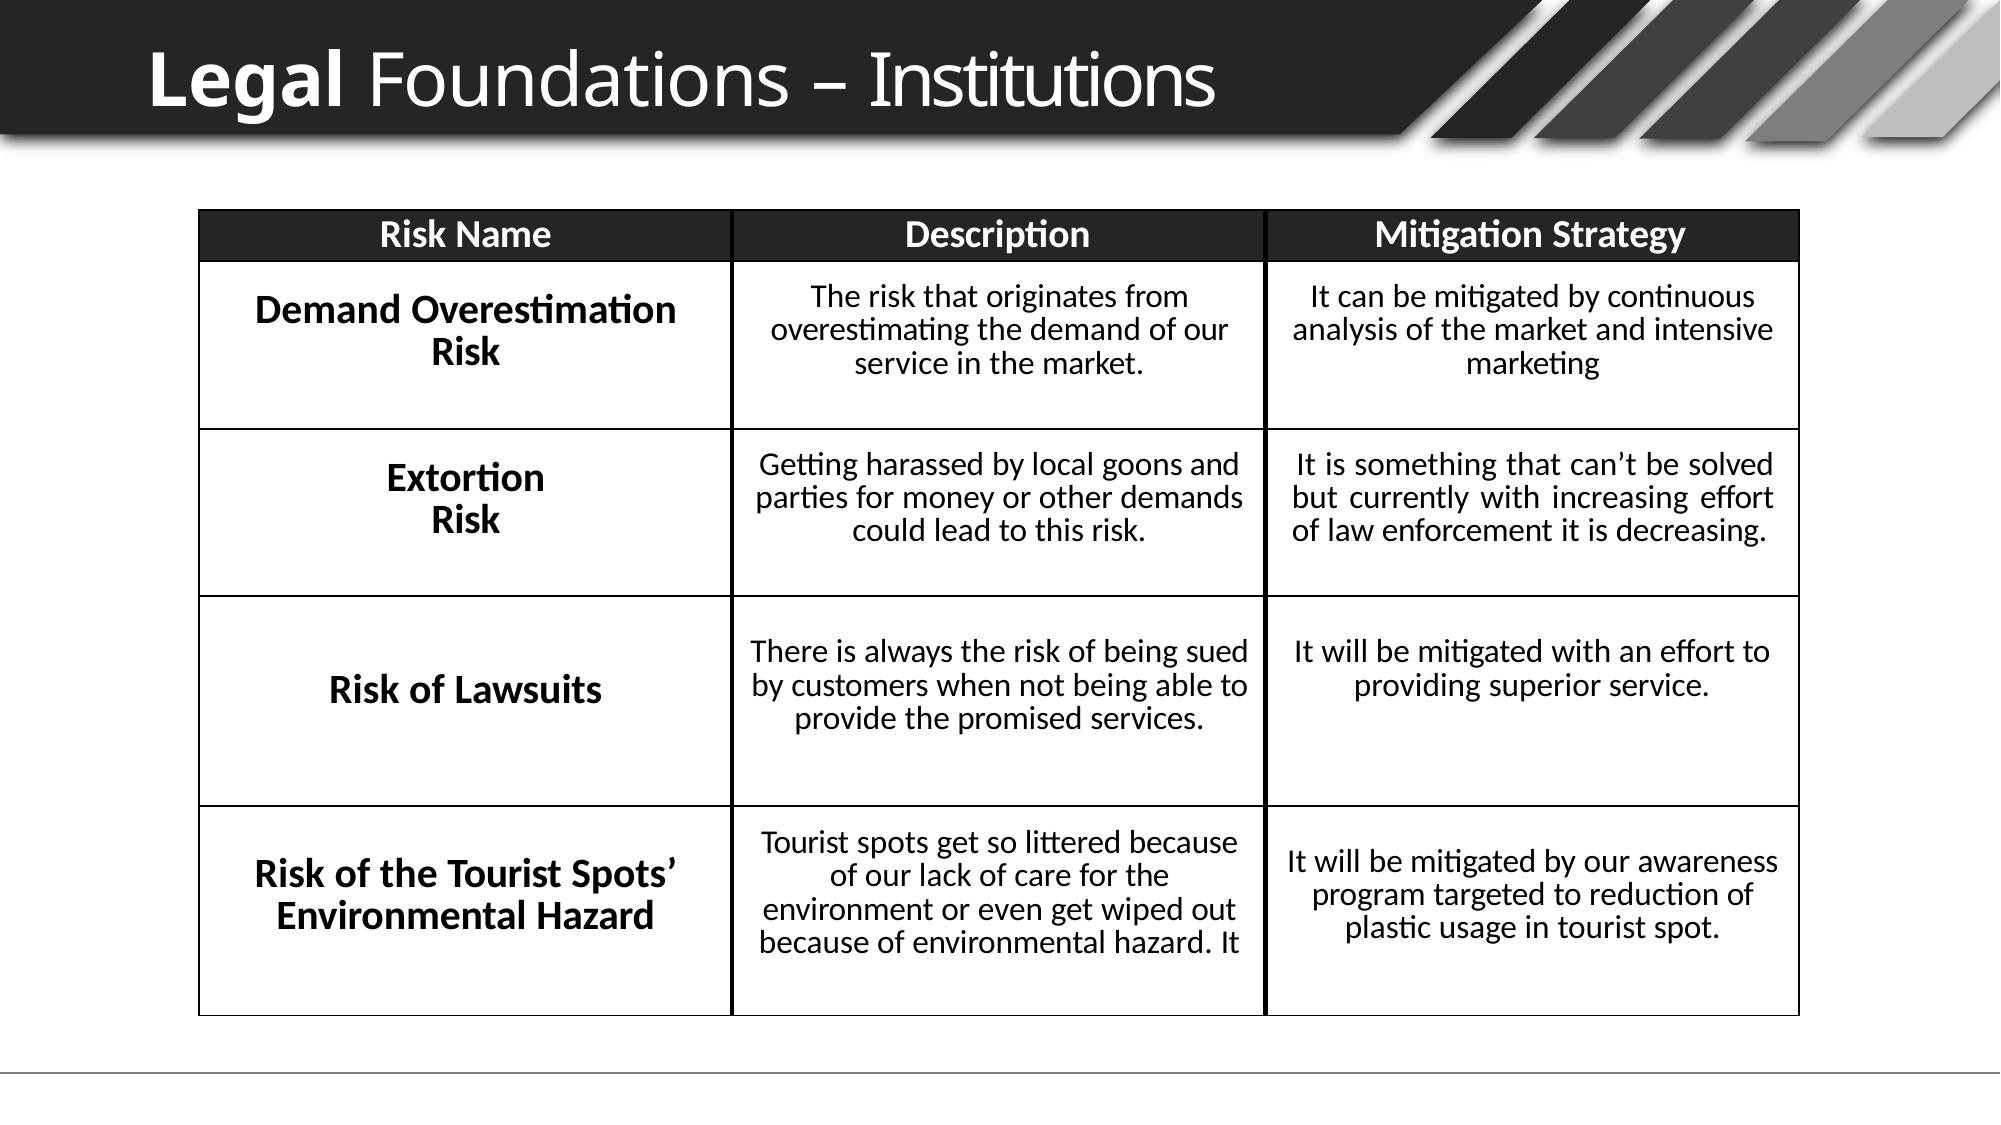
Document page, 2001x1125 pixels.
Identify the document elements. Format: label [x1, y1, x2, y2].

table_cell [1268, 597, 1798, 805]
table_header [734, 220, 1263, 260]
table_cell [1268, 430, 1798, 595]
table_cell [1268, 807, 1798, 1015]
table_cell [734, 597, 1263, 805]
table_cell [734, 430, 1263, 595]
table_cell [734, 262, 1263, 428]
title [79, 170, 1324, 220]
table_header [1268, 211, 1798, 260]
table_cell [200, 430, 730, 595]
table_cell [200, 262, 730, 428]
table_cell [200, 807, 730, 1015]
text_box [0, 0, 2000, 170]
table_cell [734, 807, 1263, 1015]
table_cell [1268, 262, 1798, 428]
table_cell [200, 597, 730, 805]
table_header [200, 220, 730, 260]
